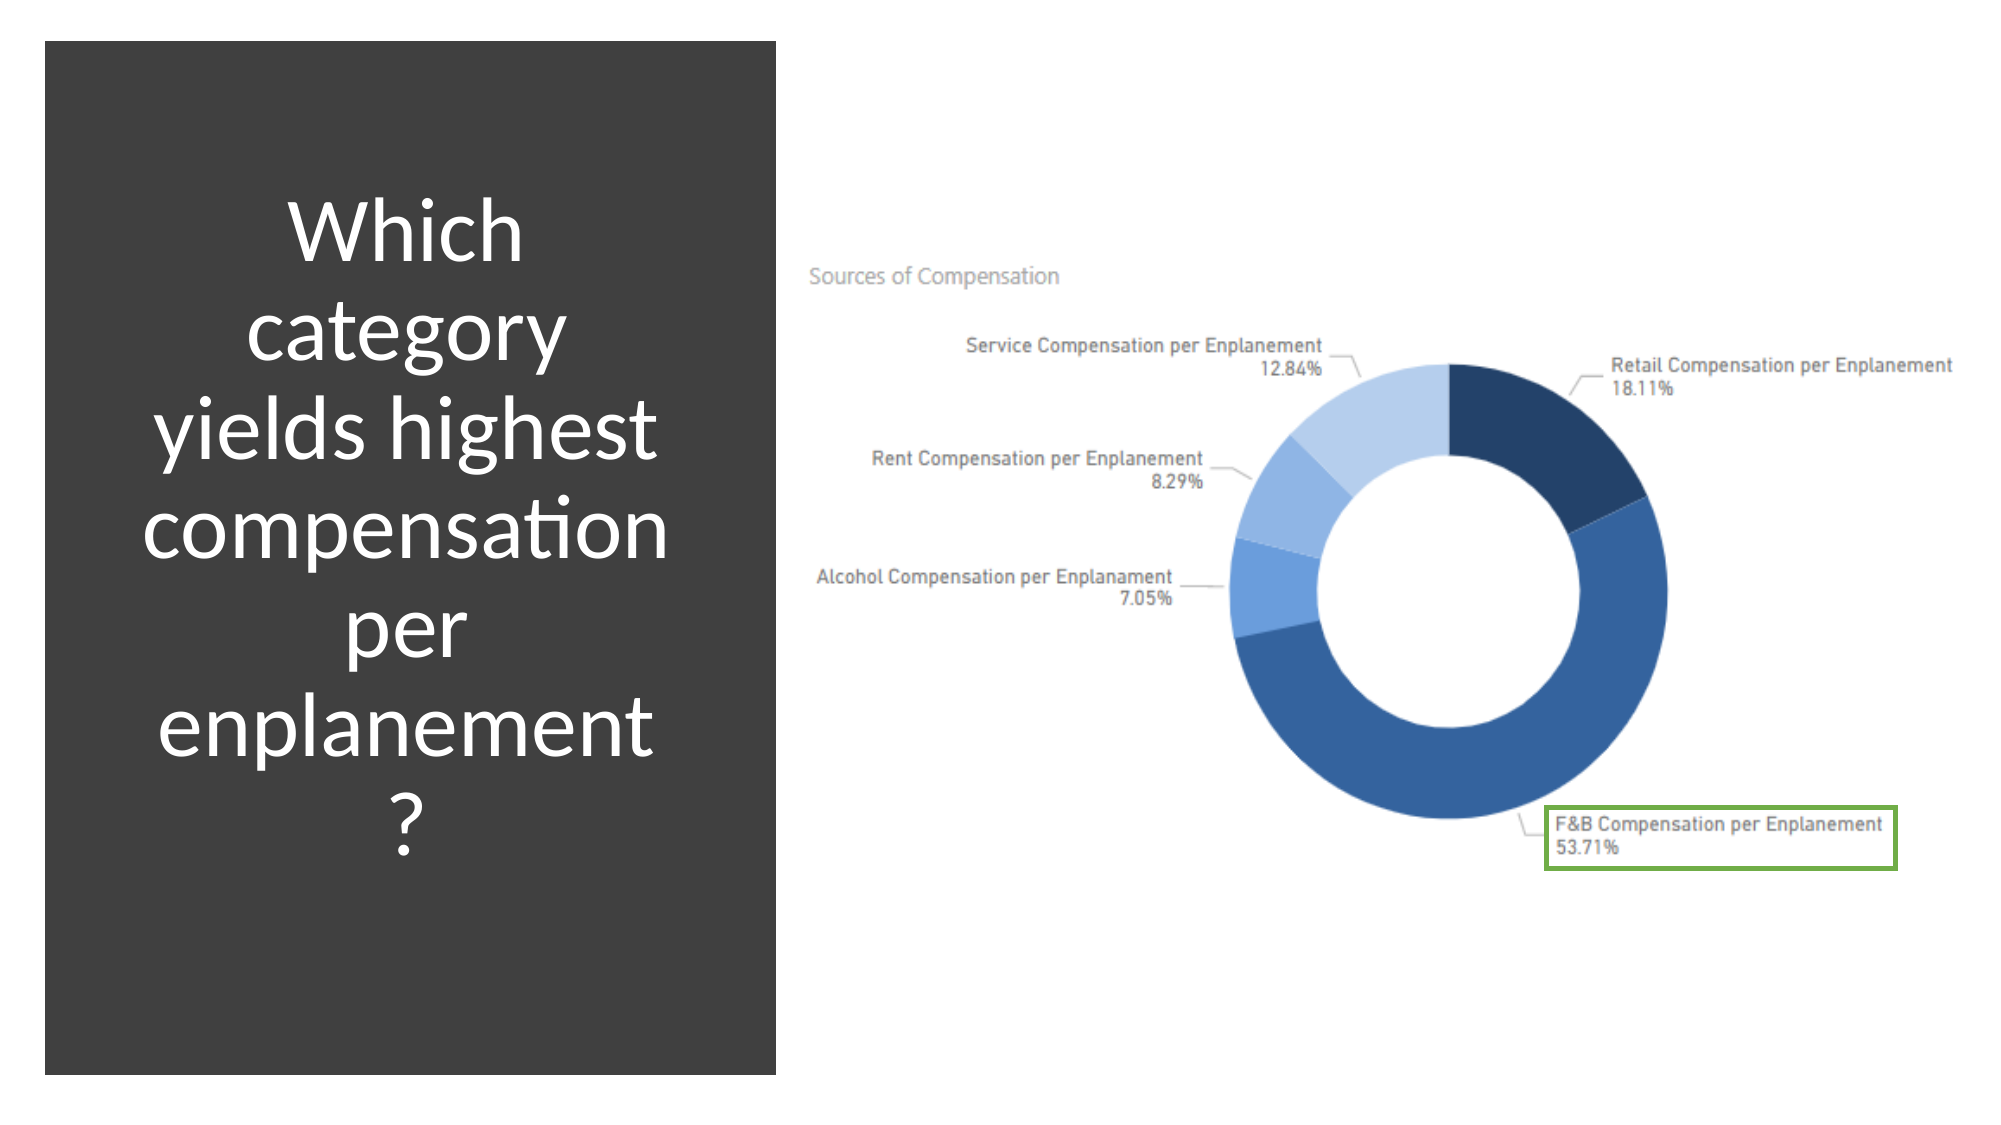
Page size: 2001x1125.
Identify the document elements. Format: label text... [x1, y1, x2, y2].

picture [776, 254, 1977, 885]
text_box [55, 51, 766, 1065]
title Which category yields highest compensation per enplanement? [121, 121, 693, 936]
